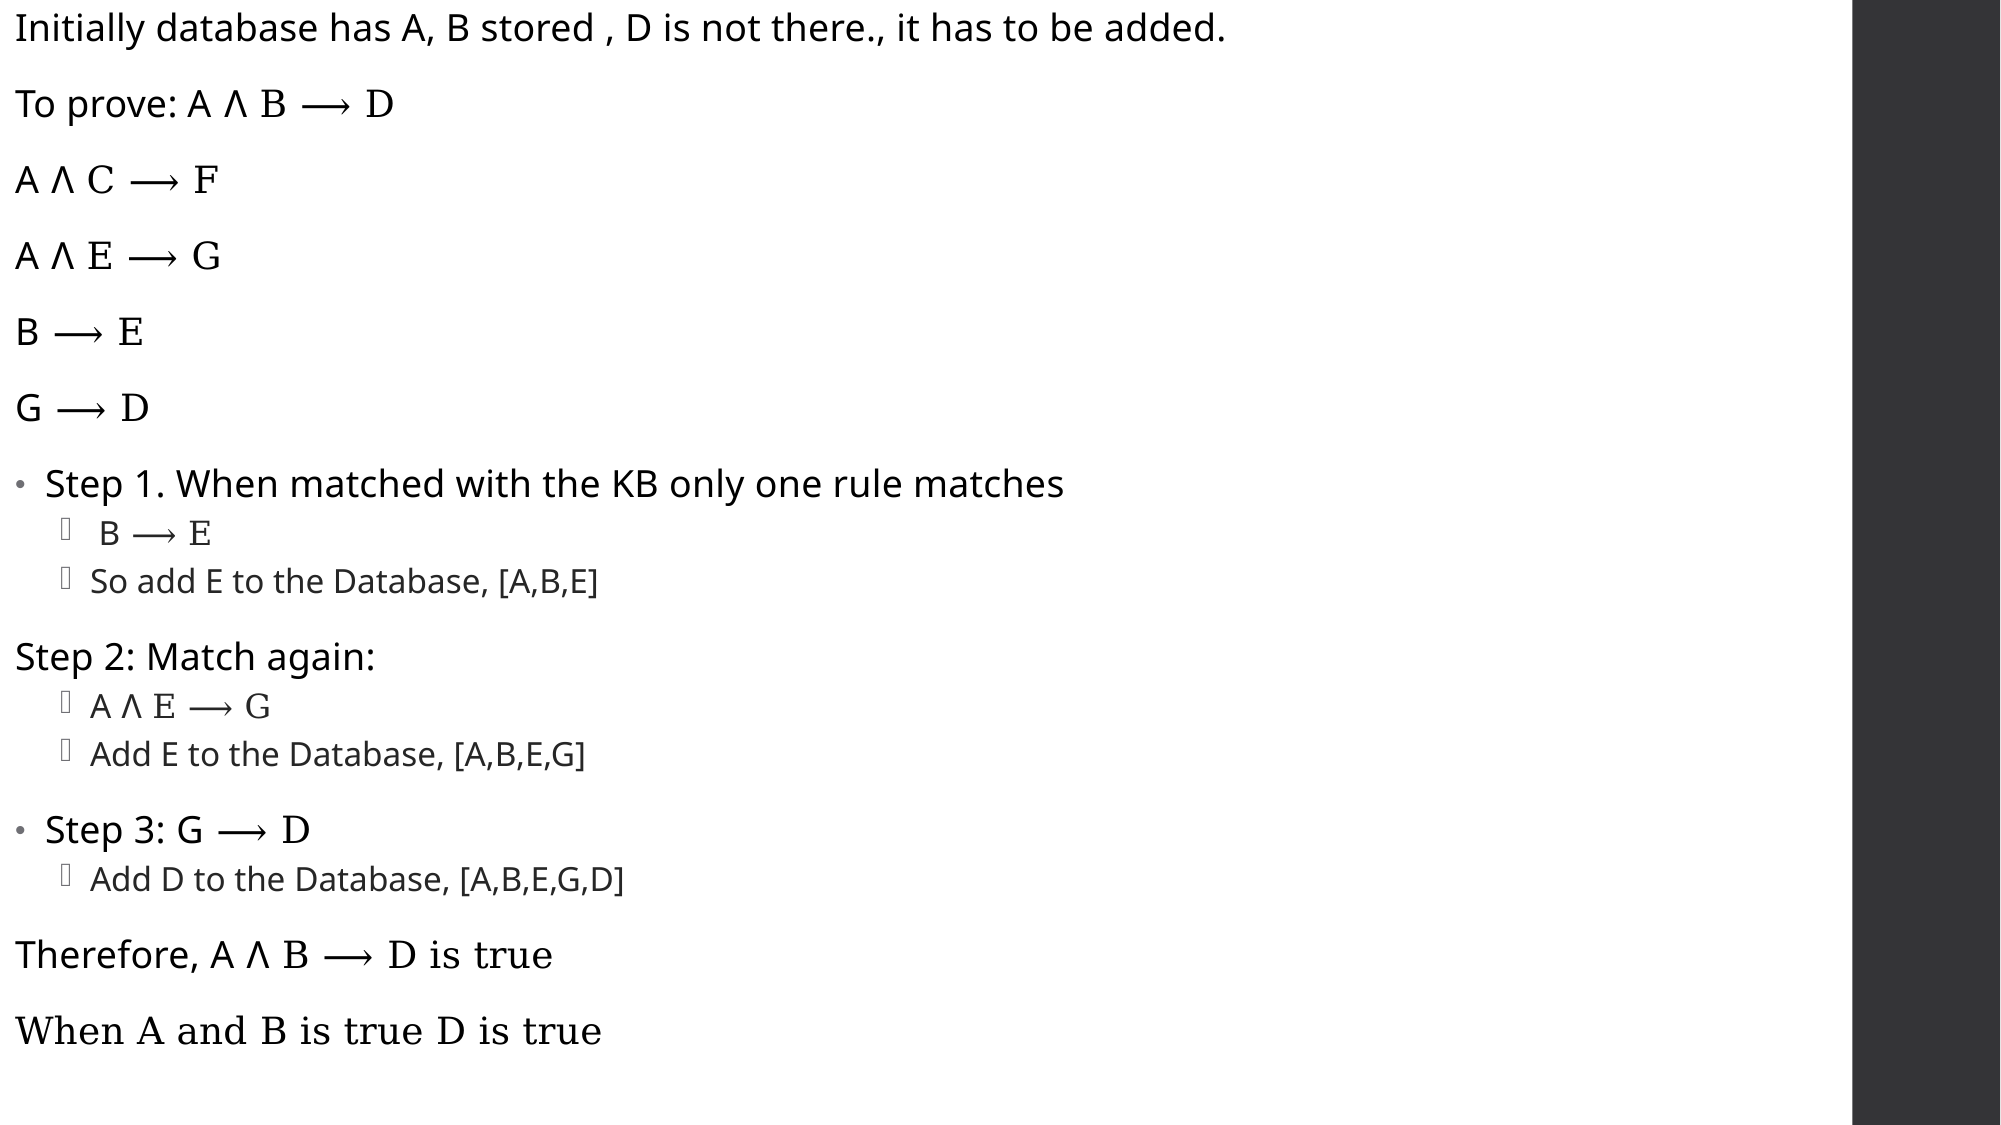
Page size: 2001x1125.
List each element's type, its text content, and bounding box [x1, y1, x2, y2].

list Initially database has A, B stored , D is not there., it has to be added. To prove: A Ʌ B ⟶ D A Ʌ C ⟶ F A Ʌ E ⟶ G B ⟶ E G ⟶ D Step 1. When matched with the KB only one rule matches B ⟶ E So add E to the Database, [A,B,E] Step 2: Match again: A Ʌ E ⟶ G Add E to the Database, [A,B,E,G] Step 3: G ⟶ D Add D to the Database, [A,B,E,G,D] Therefore, A Ʌ B ⟶ D is true When A and B is true D is true [0, 0, 1808, 1100]
